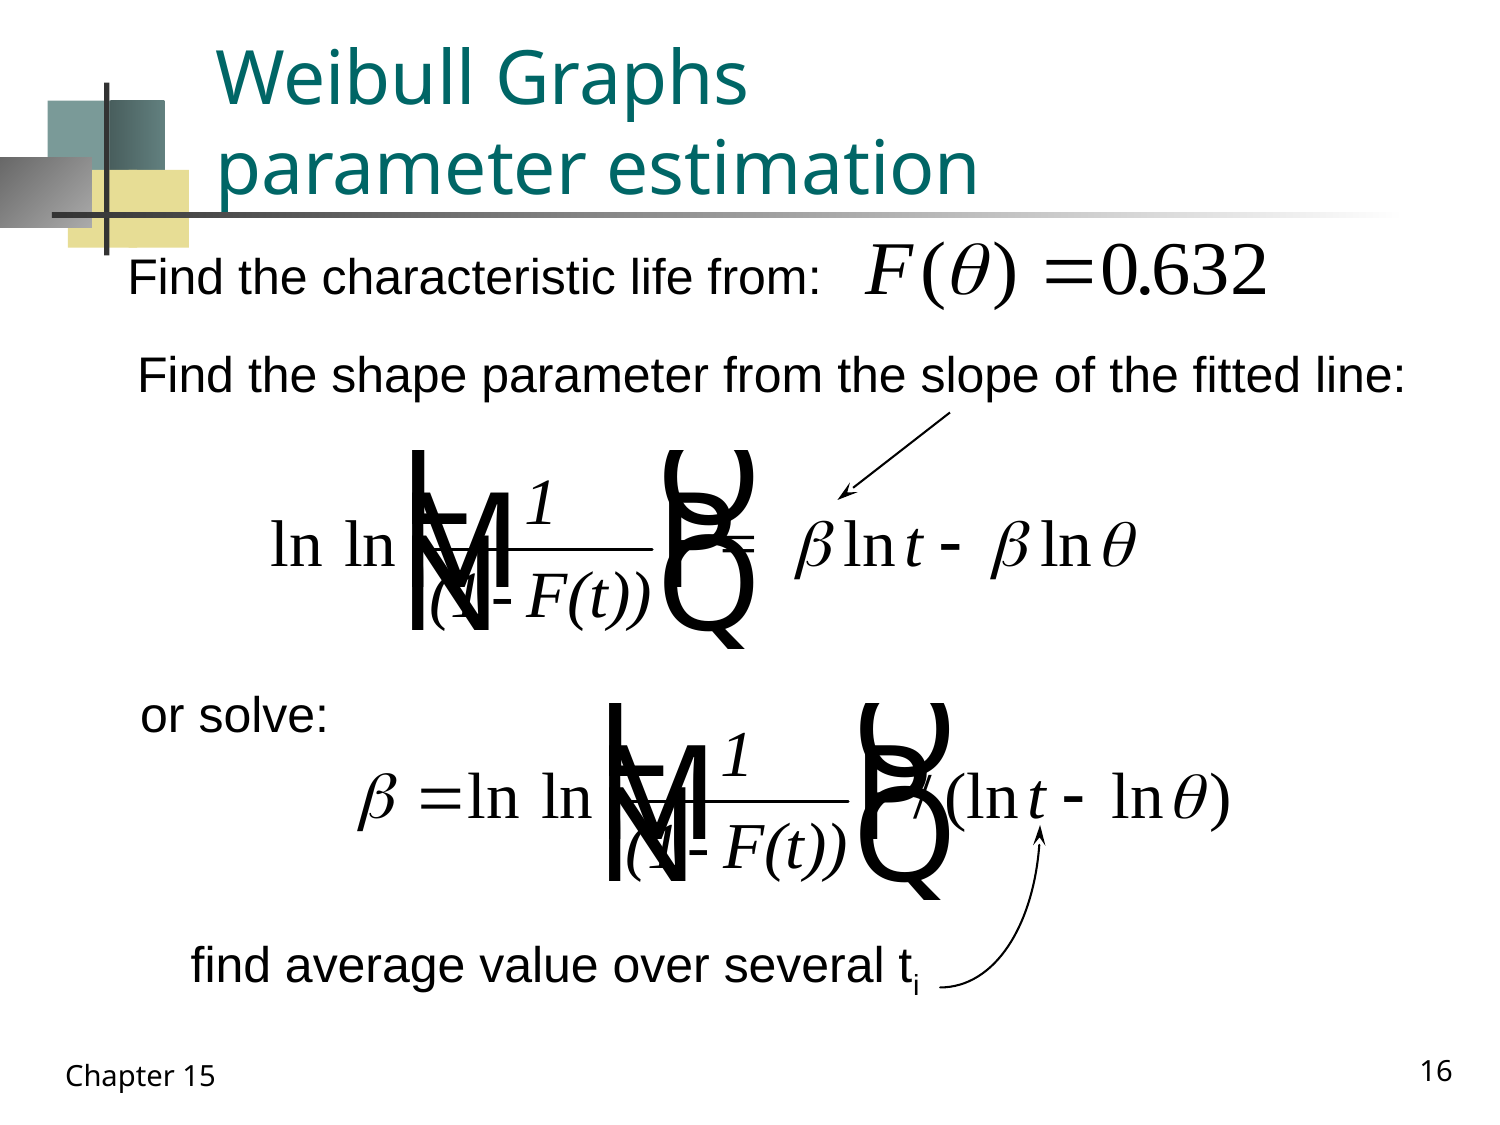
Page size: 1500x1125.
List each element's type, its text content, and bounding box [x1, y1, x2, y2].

title Weibull Graphs parameter estimation [200, 87, 1438, 218]
slide_number 16 [1154, 1023, 1468, 1100]
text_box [174, 824, 1041, 1001]
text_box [124, 674, 1245, 901]
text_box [122, 334, 1423, 650]
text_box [849, 224, 1283, 327]
slide_number Chapter 15 [49, 1024, 363, 1101]
text_box Find the characteristic life from: [112, 237, 844, 313]
